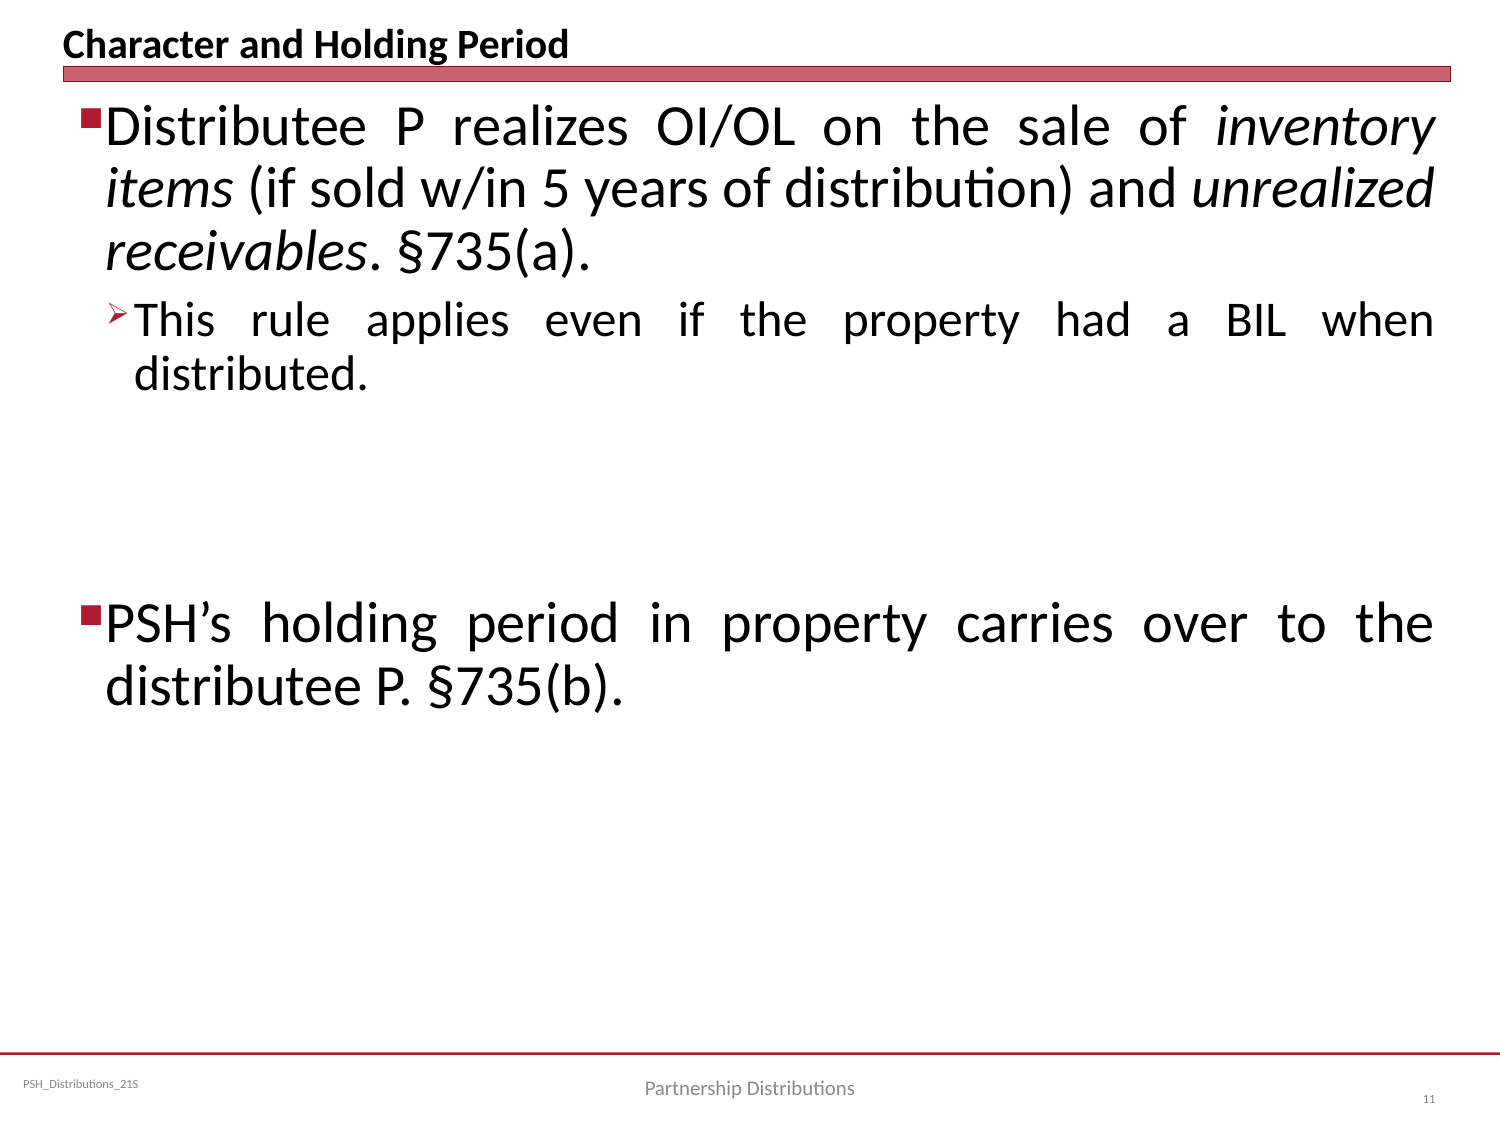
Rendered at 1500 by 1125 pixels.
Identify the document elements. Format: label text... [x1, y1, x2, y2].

list Distributee P realizes OI/OL on the sale of inventory items (if sold w/in 5 years of distribution) and unrealized receivables. §735(a). This rule applies even if the property had a BIL when distributed. PSH’s holding period in property carries over to the distributee P. §735(b). [63, 87, 1451, 1041]
footer Partnership Distributions [512, 1056, 988, 1117]
title Character and Holding Period [62, 6, 1451, 67]
slide_number 11 [1375, 1061, 1451, 1122]
